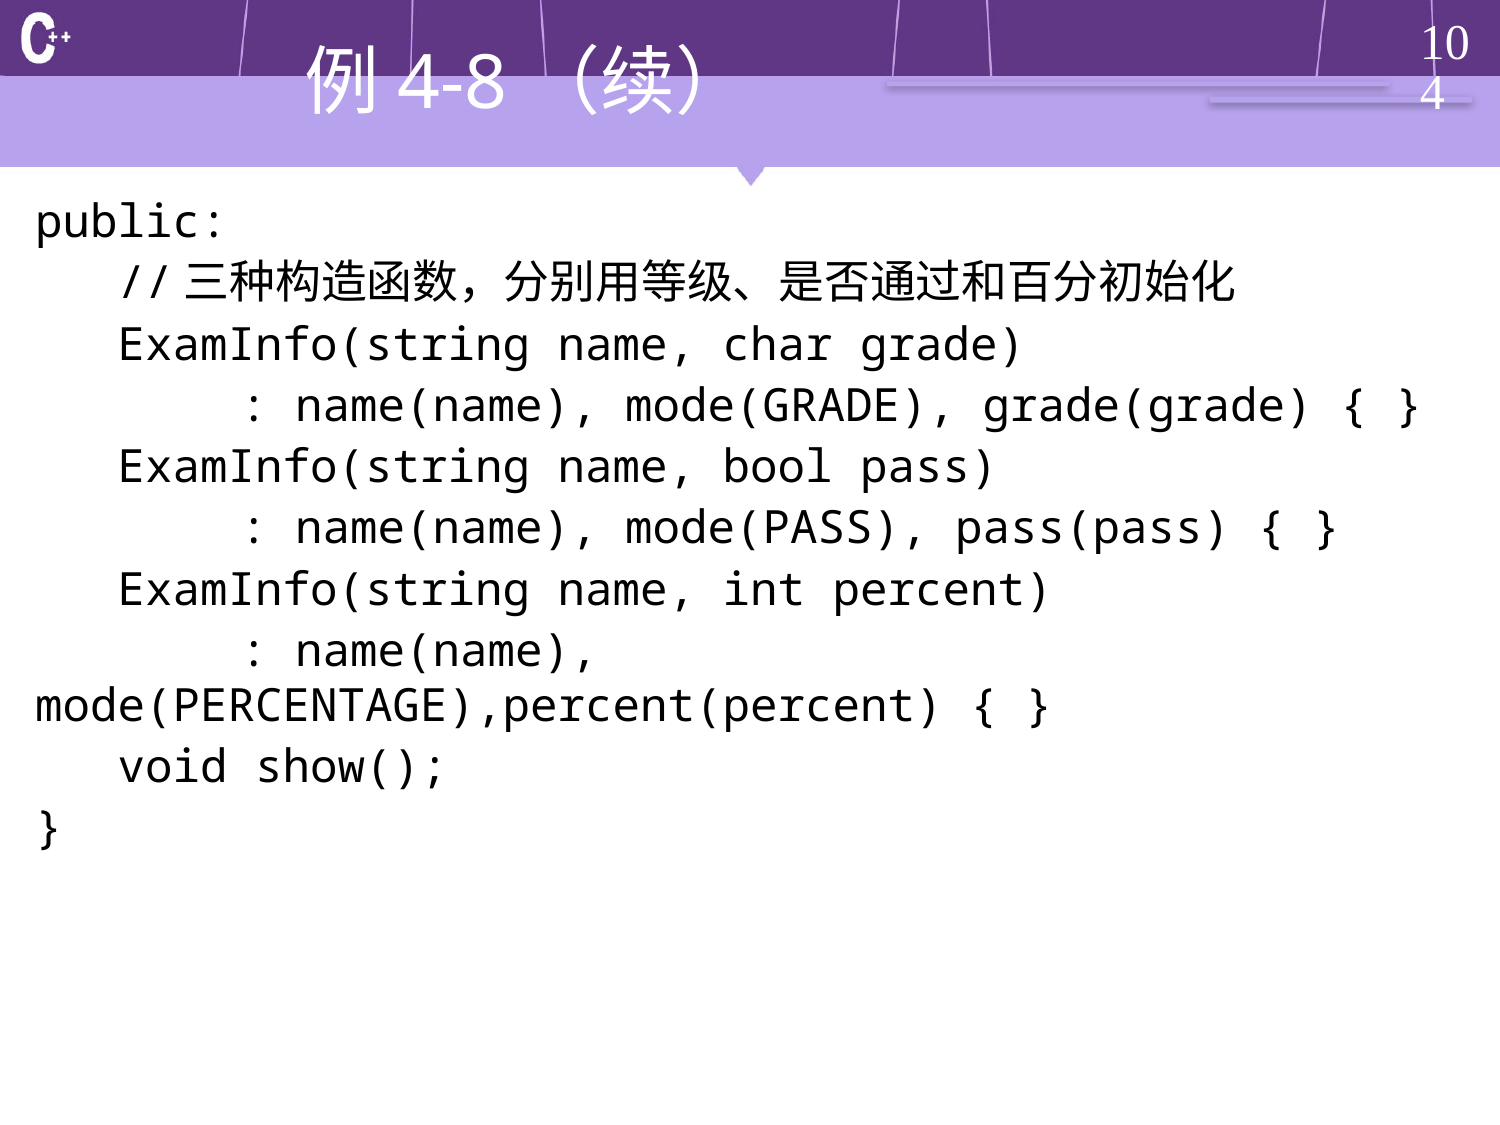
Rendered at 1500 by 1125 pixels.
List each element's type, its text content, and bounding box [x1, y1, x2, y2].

list public: //三种构造函数，分别用等级、是否通过和百分初始化 ExamInfo(string name, char grade) : name(name), mode(GRADE), grade(grade) { } ExamInfo(string name, bool pass) : name(name), mode(PASS), pass(pass) { } ExamInfo(string name, int percent) : name(name), mode(PERCENTAGE),percent(percent) { } void show(); } [2, 184, 1500, 1079]
picture [0, 0, 1500, 1125]
title 例4-8（续） [289, 7, 1425, 149]
